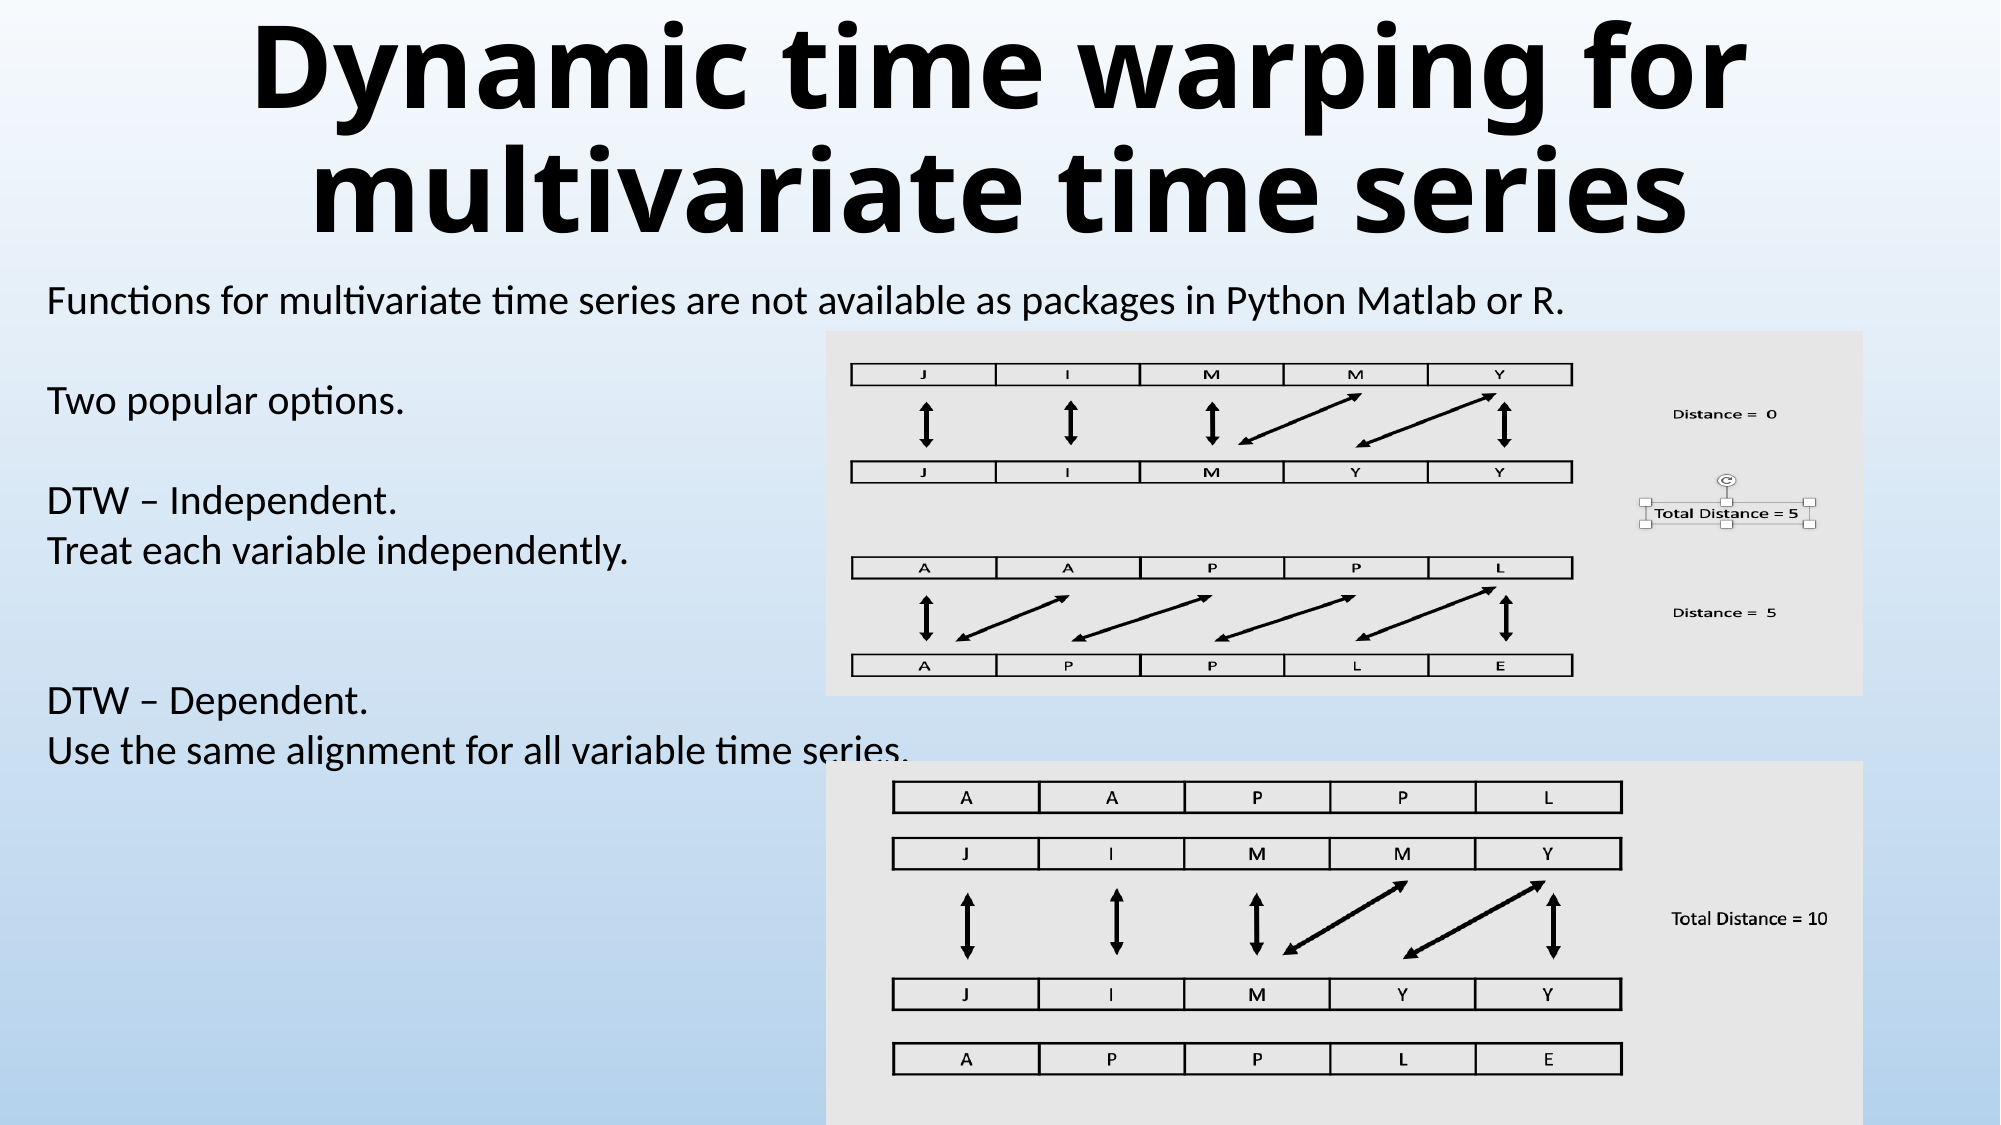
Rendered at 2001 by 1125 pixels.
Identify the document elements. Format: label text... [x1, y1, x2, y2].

text_box Functions for multivariate time series are not available as packages in Python Matlab or R. Two popular options. DTW – Independent. Treat each variable independently. DTW – Dependent. Use the same alignment for all variable time series. [32, 265, 1891, 971]
title Dynamic time warping for multivariate time series [0, 0, 2000, 266]
picture [825, 331, 1863, 696]
picture [825, 761, 1863, 1125]
